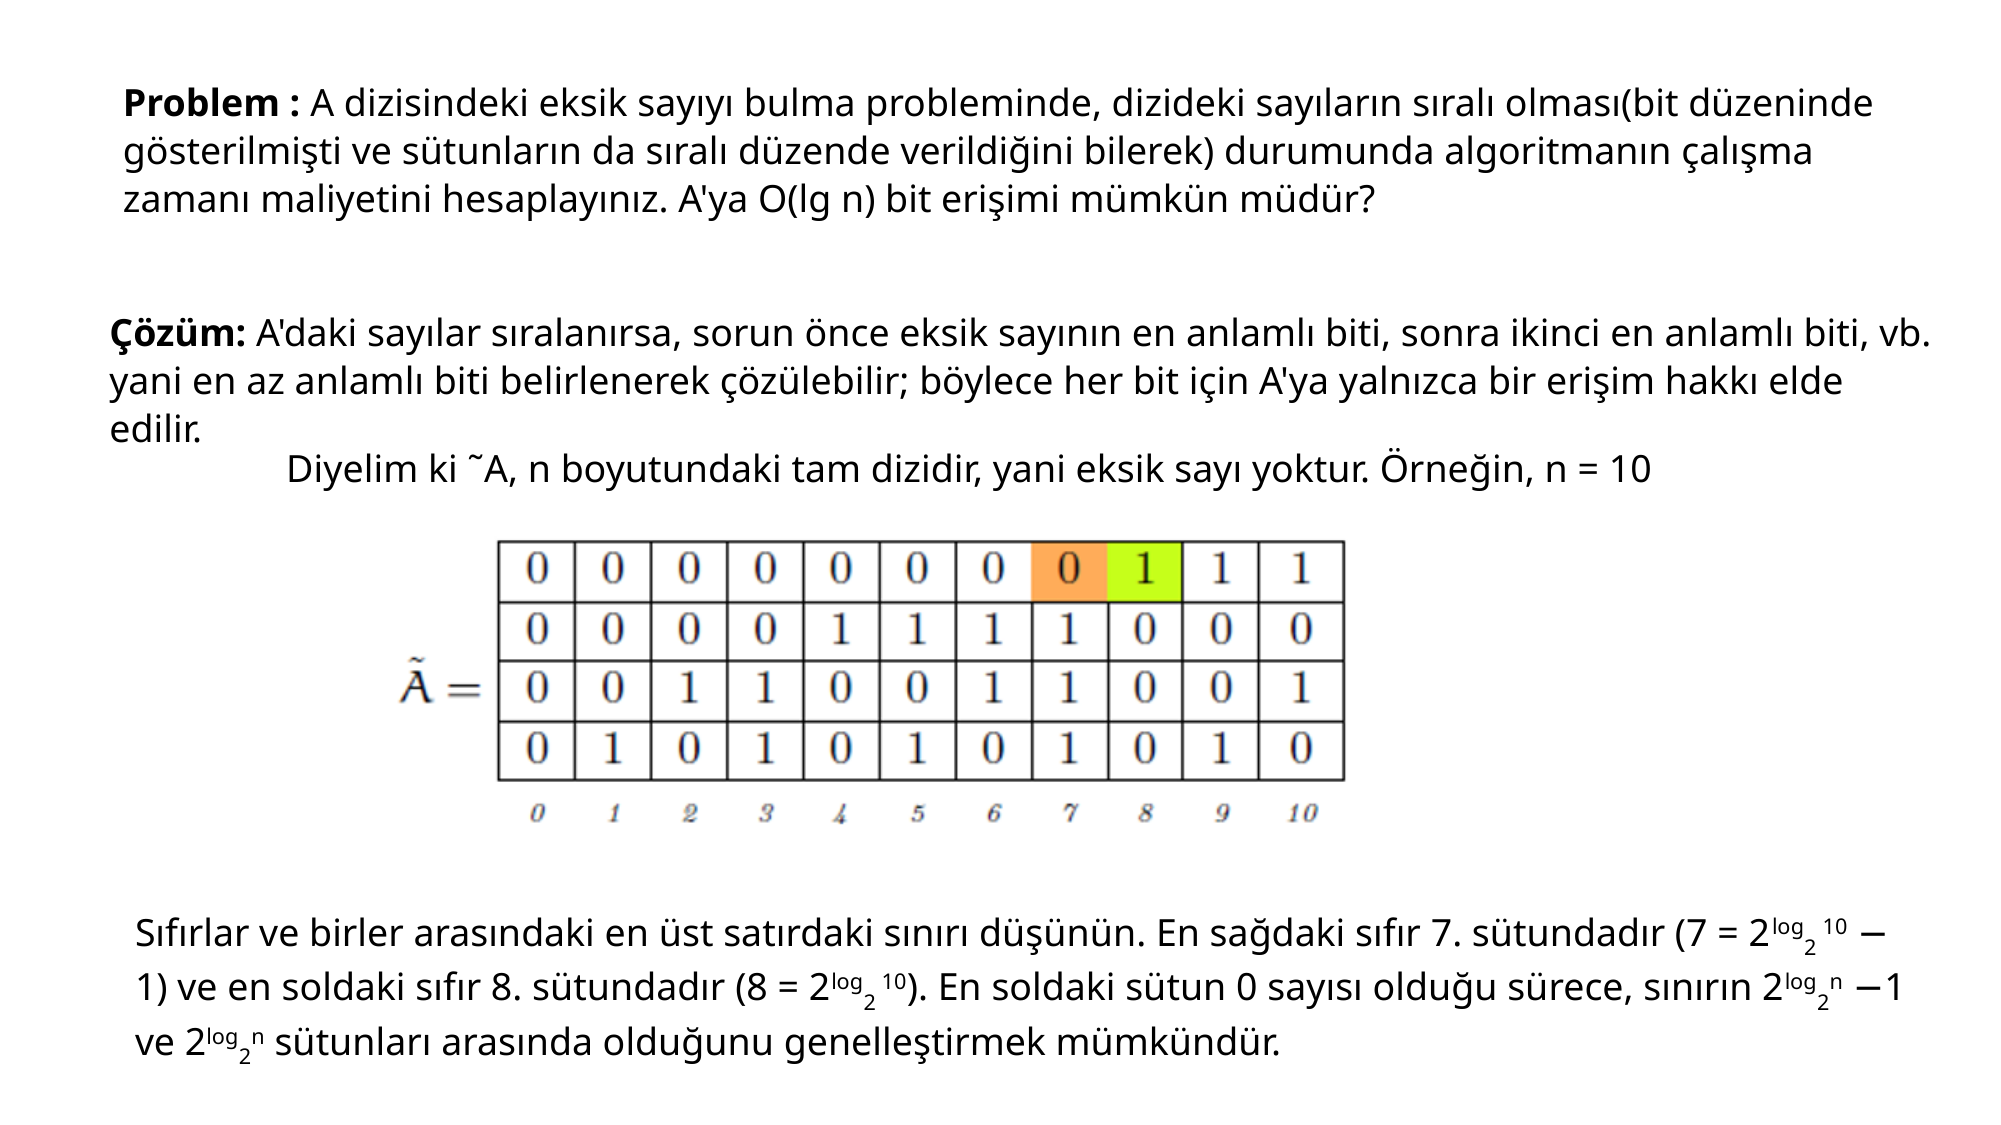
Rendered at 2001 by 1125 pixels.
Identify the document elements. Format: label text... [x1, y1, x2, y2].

text_box Problem : A dizisindeki eksik sayıyı bulma probleminde, dizideki sayıların sıralı olması(bit düzeninde gösterilmişti ve sütunların da sıralı düzende verildiğini bilerek) durumunda algoritmanın çalışma zamanı maliyetini hesaplayınız. A'ya O(lg n) bit erişimi mümkün müdür? [108, 68, 1942, 228]
text_box Sıfırlar ve birler arasındaki en üst satırdaki sınırı düşünün. En sağdaki sıfır 7. sütundadır (7 = 2log2 10 − 1) ve en soldaki sıfır 8. sütundadır (8 = 2log2 10). En soldaki sütun 0 sayısı olduğu sürece, sınırın 2log2n −1 ve 2log2n sütunları arasında olduğunu genelleştirmek mümkündür. [120, 897, 1930, 1077]
text_box Diyelim ki ˜A, n boyutundaki tam dizidir, yani eksik sayı yoktur. Örneğin, n = 10 [271, 438, 1673, 498]
picture [390, 528, 1358, 829]
text_box Çözüm: A'daki sayılar sıralanırsa, sorun önce eksik sayının en anlamlı biti, sonra ikinci en anlamlı biti, vb. yani en az anlamlı biti belirlenerek çözülebilir; böylece her bit için A'ya yalnızca bir erişim hakkı elde edilir. [94, 298, 1956, 458]
